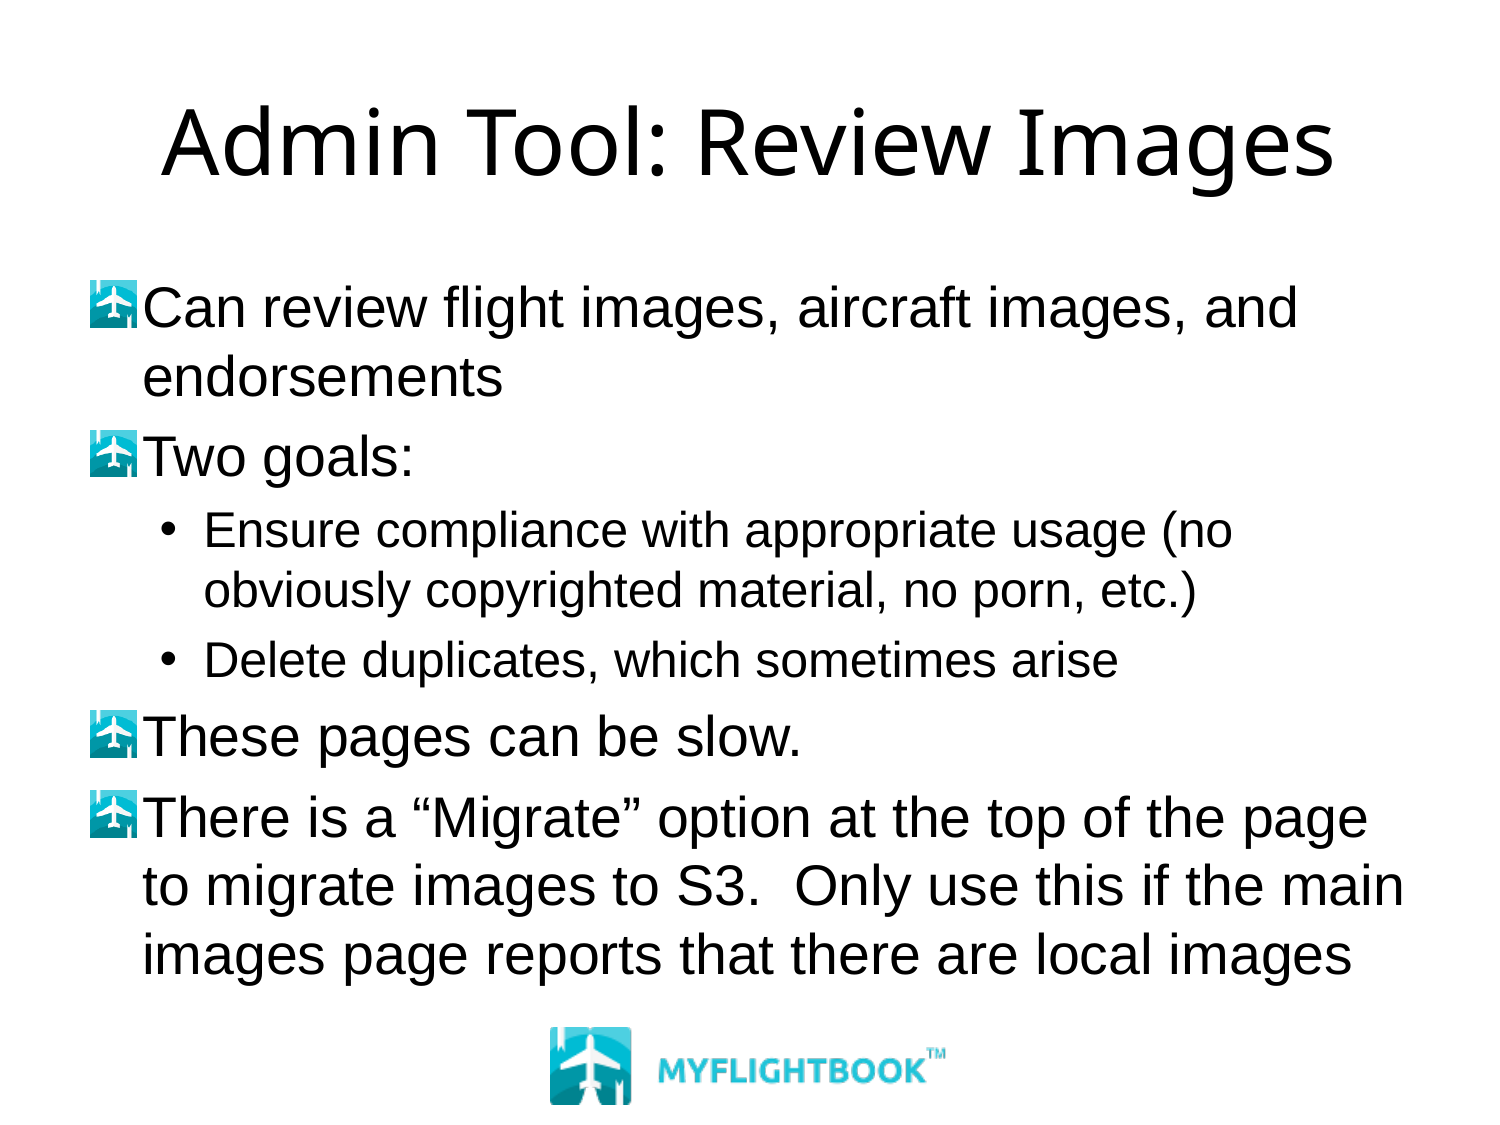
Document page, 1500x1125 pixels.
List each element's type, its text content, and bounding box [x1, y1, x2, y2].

picture [90, 430, 137, 477]
picture [550, 1027, 950, 1105]
picture [90, 790, 137, 838]
picture [90, 280, 137, 328]
picture [90, 710, 137, 758]
title Admin Tool: Review Images [75, 45, 1425, 233]
list Can review flight images, aircraft images, and endorsements Two goals: Ensure compliance with appropriate usage (no obviously copyrighted material, no porn, etc.) Delete duplicates, which sometimes arise These pages can be slow. There is a “Migrate” option at the top of the page to migrate images to S3. Only use this if the main images page reports that there are local images [75, 262, 1425, 1005]
